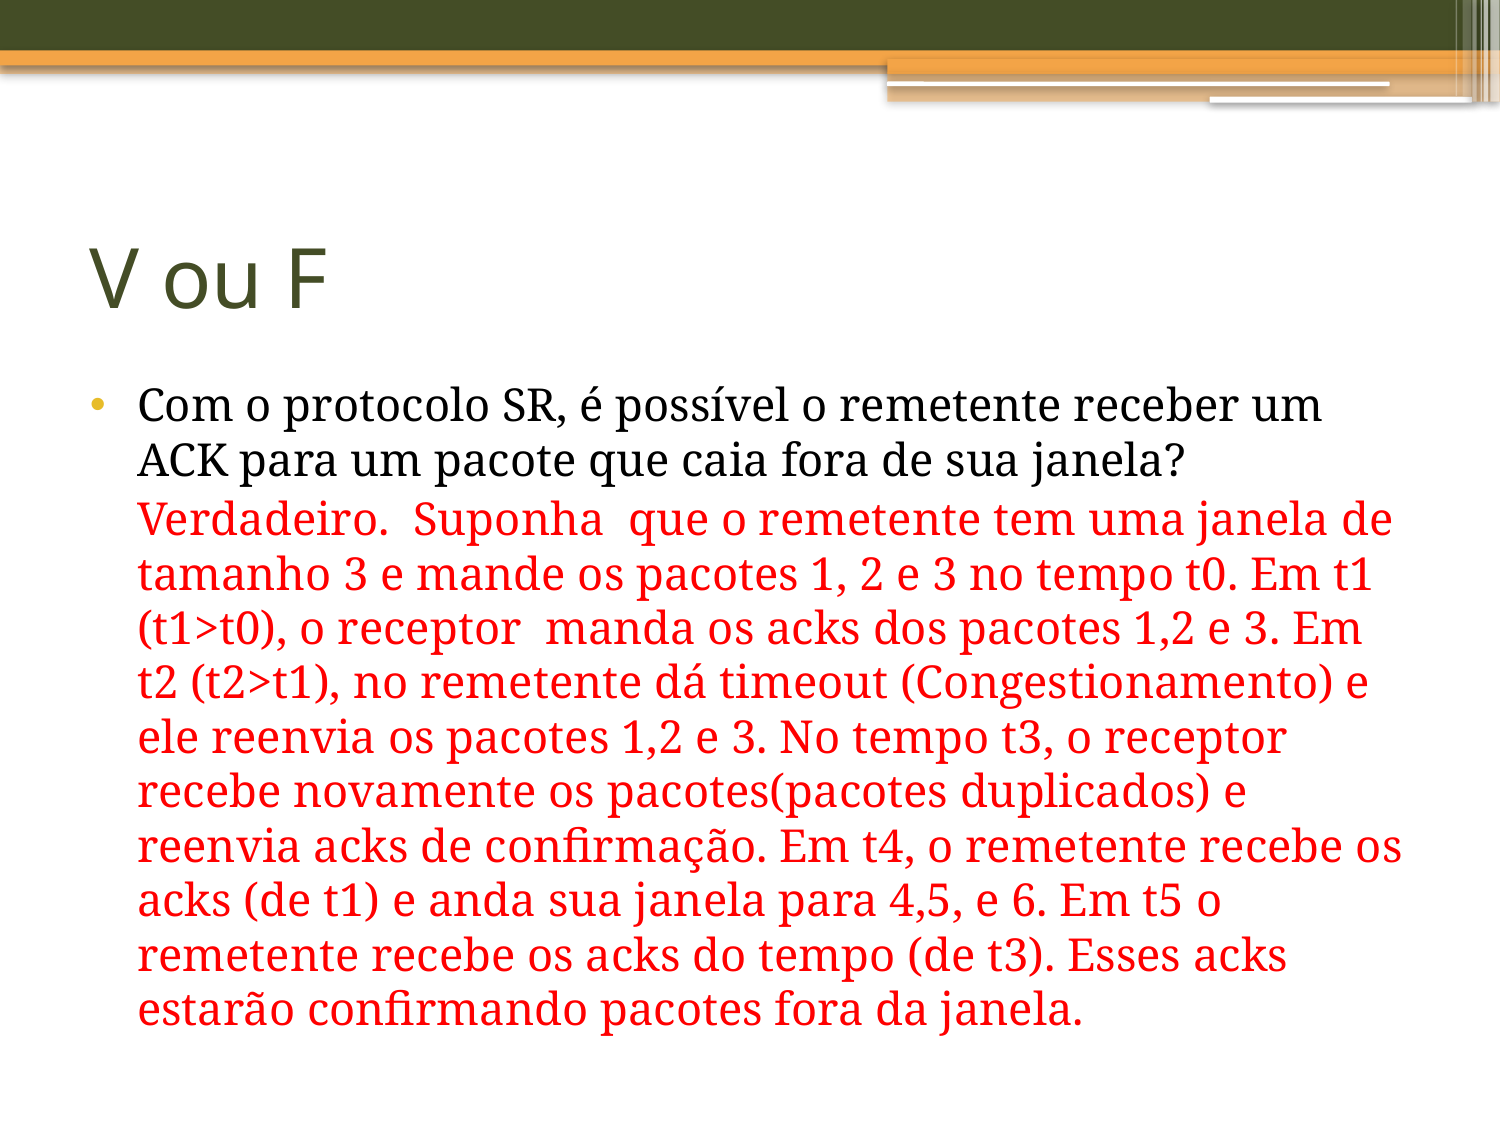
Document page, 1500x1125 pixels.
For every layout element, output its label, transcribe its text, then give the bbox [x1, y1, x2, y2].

title V ou F [75, 187, 1425, 363]
list Com o protocolo SR, é possível o remetente receber um ACK para um pacote que caia fora de sua janela? Verdadeiro. Suponha que o remetente tem uma janela de tamanho 3 e mande os pacotes 1, 2 e 3 no tempo t0. Em t1 (t1>t0), o receptor manda os acks dos pacotes 1,2 e 3. Em t2 (t2>t1), no remetente dá timeout (Congestionamento) e ele reenvia os pacotes 1,2 e 3. No tempo t3, o receptor recebe novamente os pacotes(pacotes duplicados) e reenvia acks de confirmação. Em t4, o remetente recebe os acks (de t1) e anda sua janela para 4,5, e 6. Em t5 o remetente recebe os acks do tempo (de t3). Esses acks estarão confirmando pacotes fora da janela. [75, 368, 1425, 1079]
